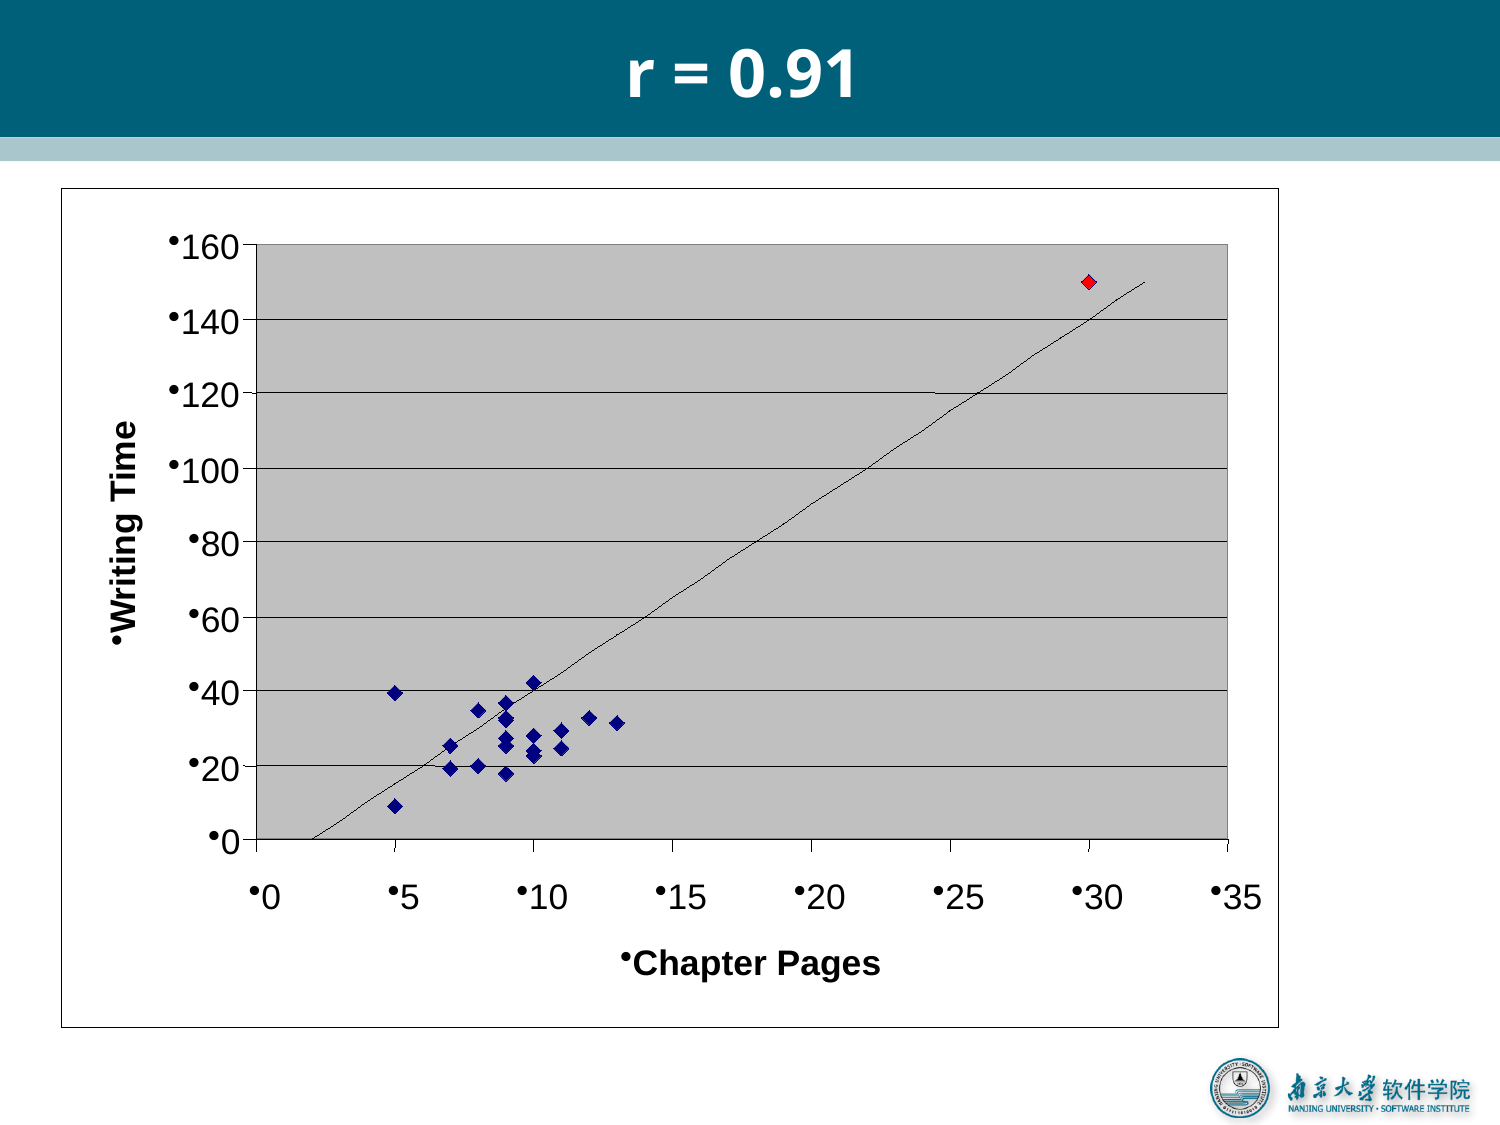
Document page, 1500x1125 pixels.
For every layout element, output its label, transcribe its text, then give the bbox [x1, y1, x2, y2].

picture [1210, 1095, 1230, 1118]
title r = 0.91 [50, 24, 1438, 118]
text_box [48, 175, 1294, 1041]
picture [1213, 1058, 1470, 1118]
picture [1210, 1058, 1233, 1082]
